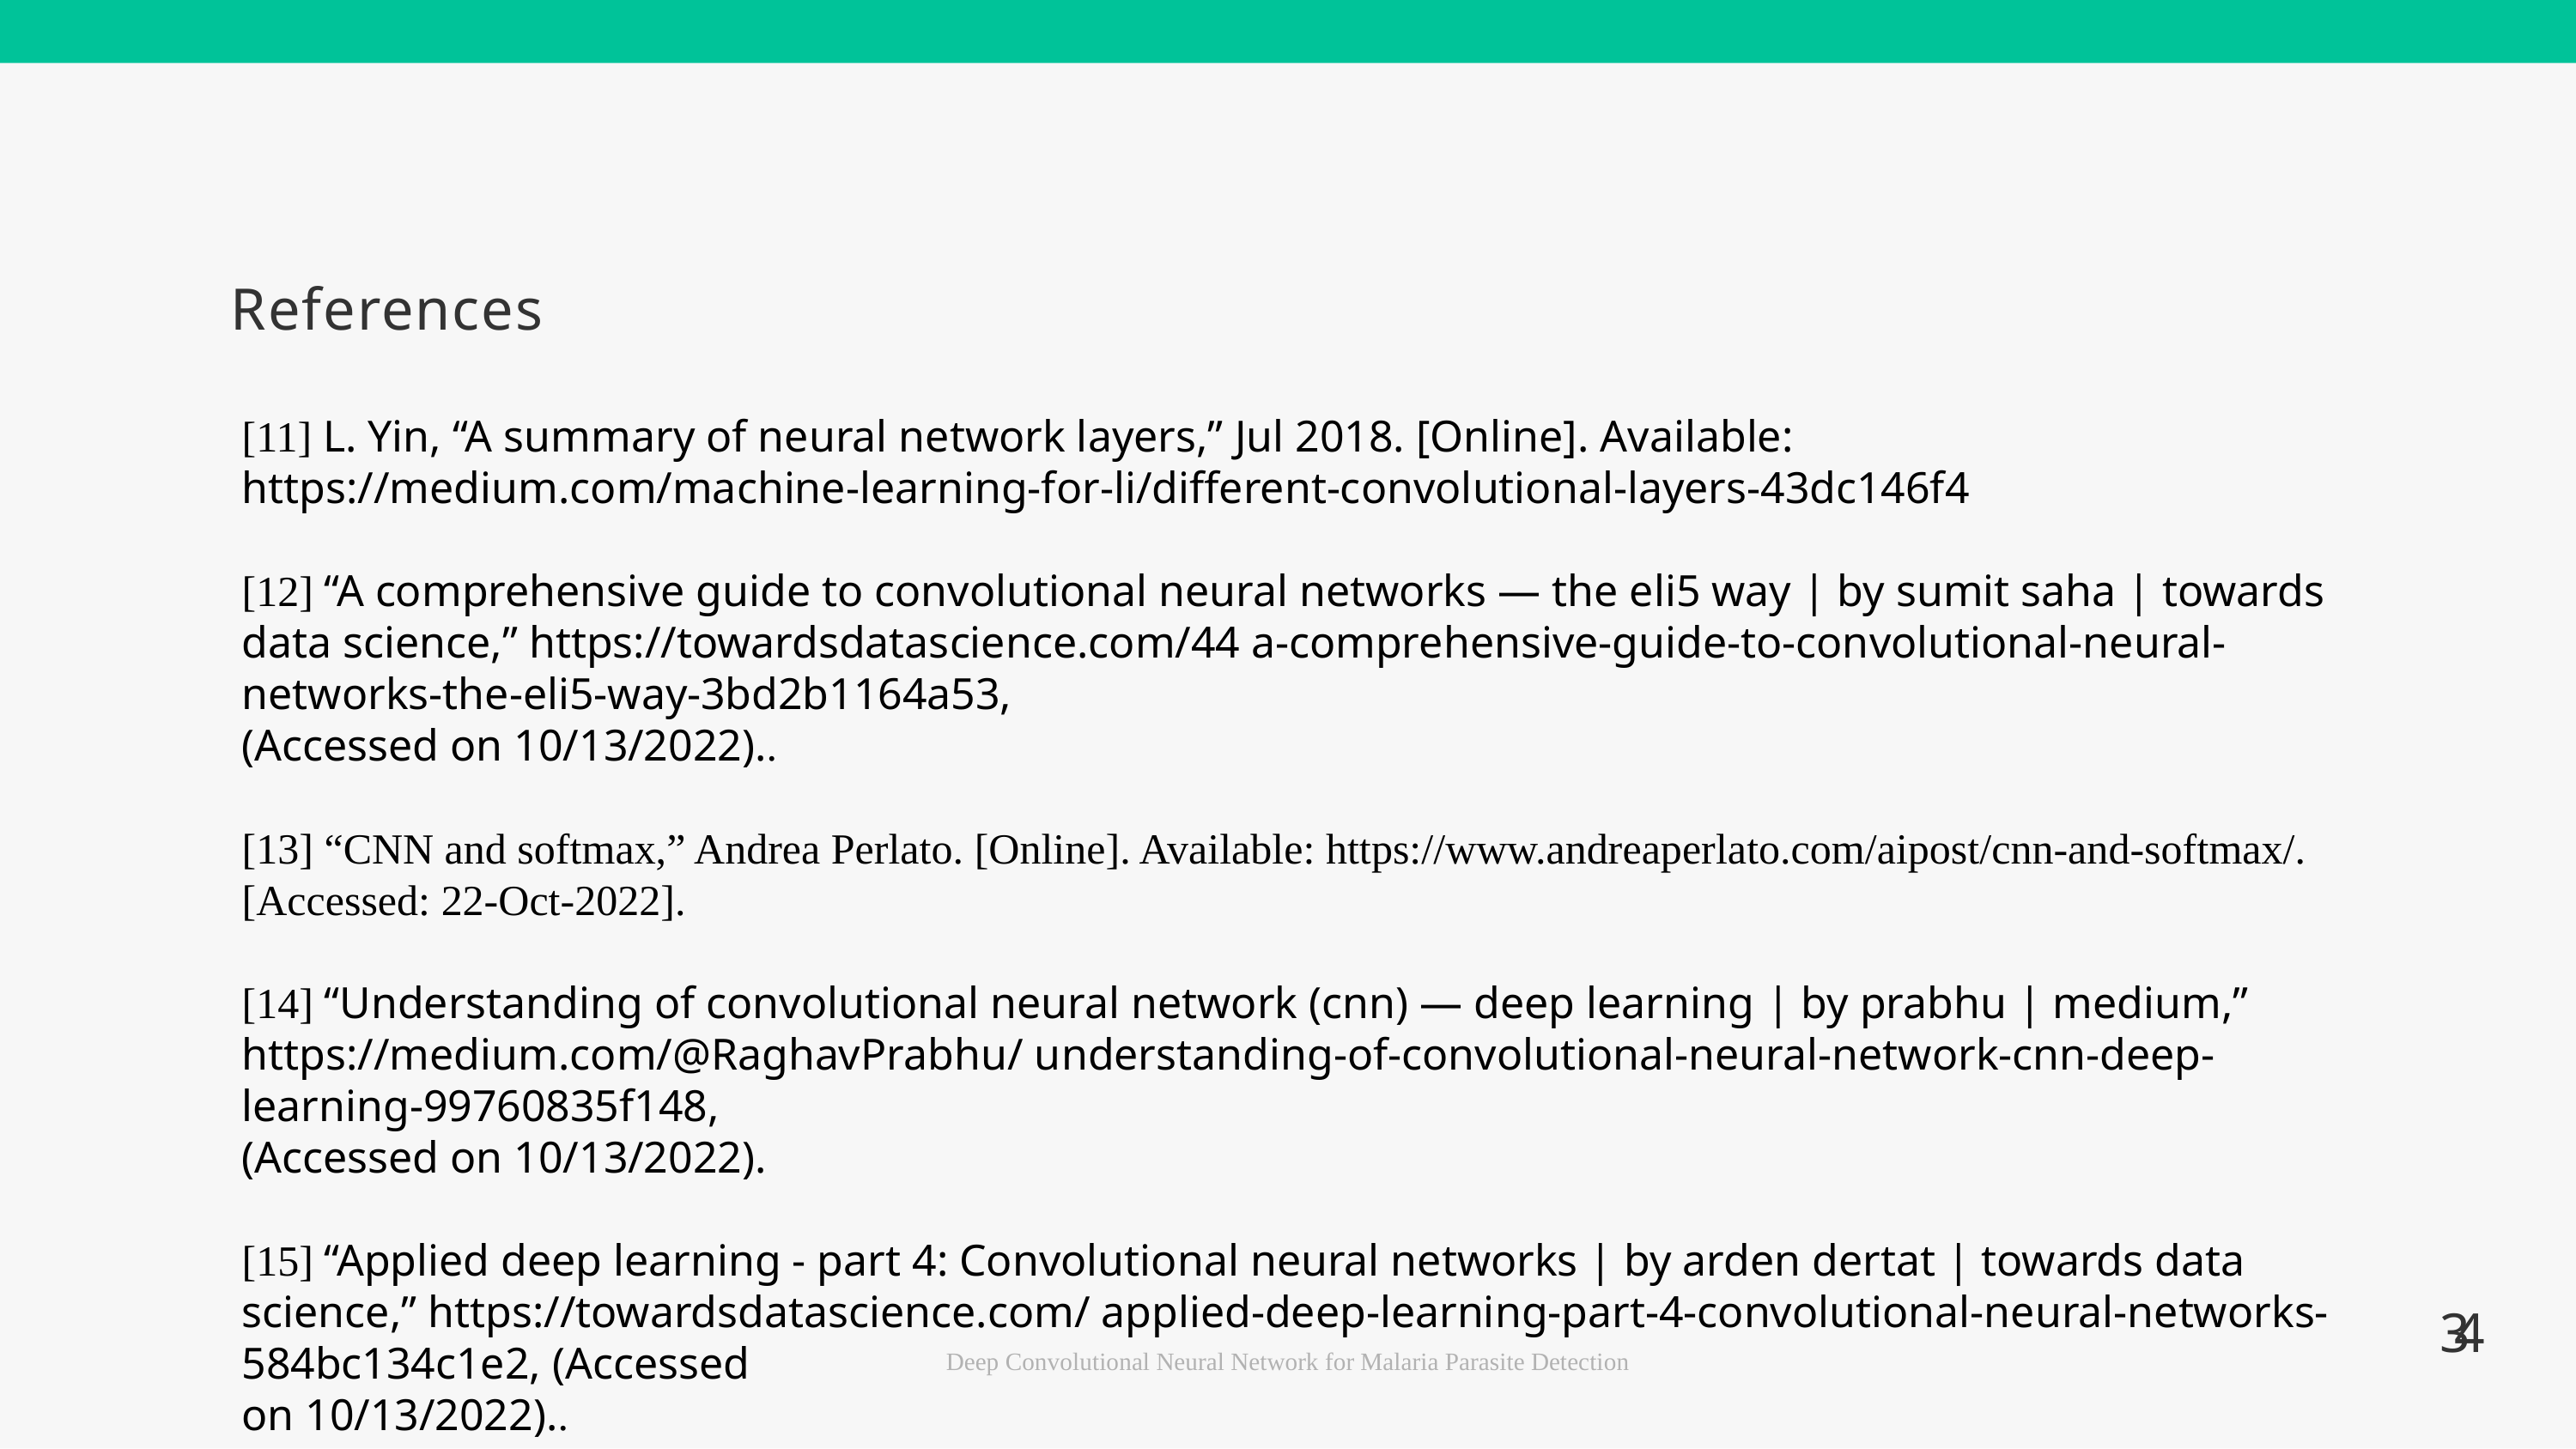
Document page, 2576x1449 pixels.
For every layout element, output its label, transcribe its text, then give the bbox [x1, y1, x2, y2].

text_box [0, 0, 2576, 64]
text_box [11] L. Yin, “A summary of neural network layers,” Jul 2018. [Online]. Available: https://medium.com/machine-learning-for-li/different-convolutional-layers-43dc146f4 [12] “A comprehensive guide to convolutional neural networks — the eli5 way | by sumit saha | towards data science,” https://towardsdatascience.com/44 a-comprehensive-guide-to-convolutional-neural-networks-the-eli5-way-3bd2b1164a53, (Accessed on 10/13/2022).. [13] “CNN and softmax,” Andrea Perlato. [Online]. Available: https://www.andreaperlato.com/aipost/cnn-and-softmax/. [Accessed: 22-Oct-2022]. [14] “Understanding of convolutional neural network (cnn) — deep learning | by prabhu | medium,” https://medium.com/@RaghavPrabhu/ understanding-of-convolutional-neural-network-cnn-deep-learning-99760835f148, (Accessed on 10/13/2022). [15] “Applied deep learning - part 4: Convolutional neural networks | by arden dertat | towards data science,” https://towardsdatascience.com/ applied-deep-learning-part-4-convolutional-neural-networks-584bc134c1e2, (Accessed on 10/13/2022).. [228, 402, 2383, 1449]
footer Deep Convolutional Neural Network for Malaria Parasite Detection [813, 1345, 1763, 1419]
slide_number 34 [2434, 1290, 2500, 1449]
text_box References [228, 270, 2061, 342]
